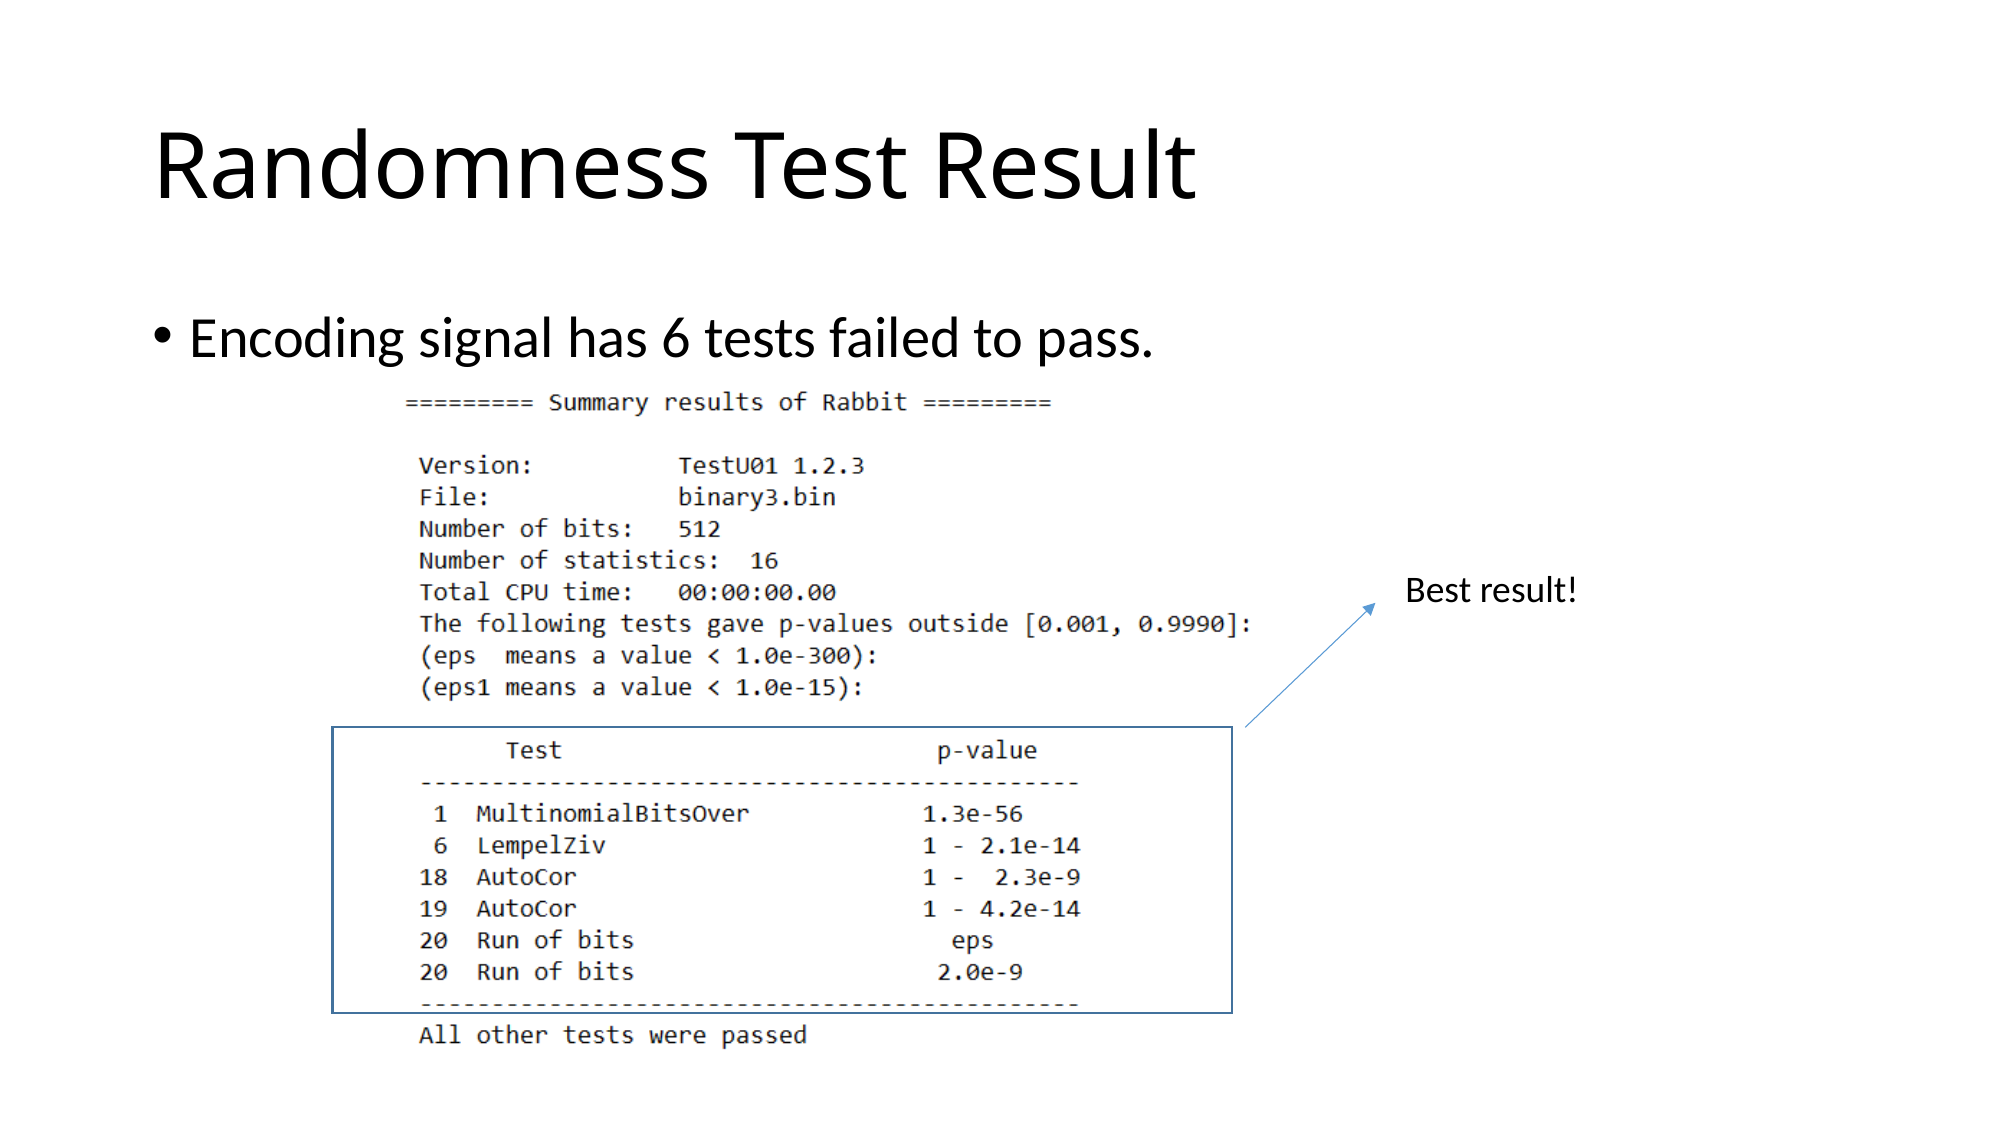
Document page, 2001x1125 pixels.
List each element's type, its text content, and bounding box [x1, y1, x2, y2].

text_box [331, 726, 402, 1014]
text_box Best result! [1390, 557, 1594, 618]
title Randomness Test Result [137, 59, 1863, 278]
picture [402, 376, 1304, 1065]
list Encoding signal has 6 tests failed to pass. [137, 299, 1863, 1014]
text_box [1245, 602, 1376, 728]
